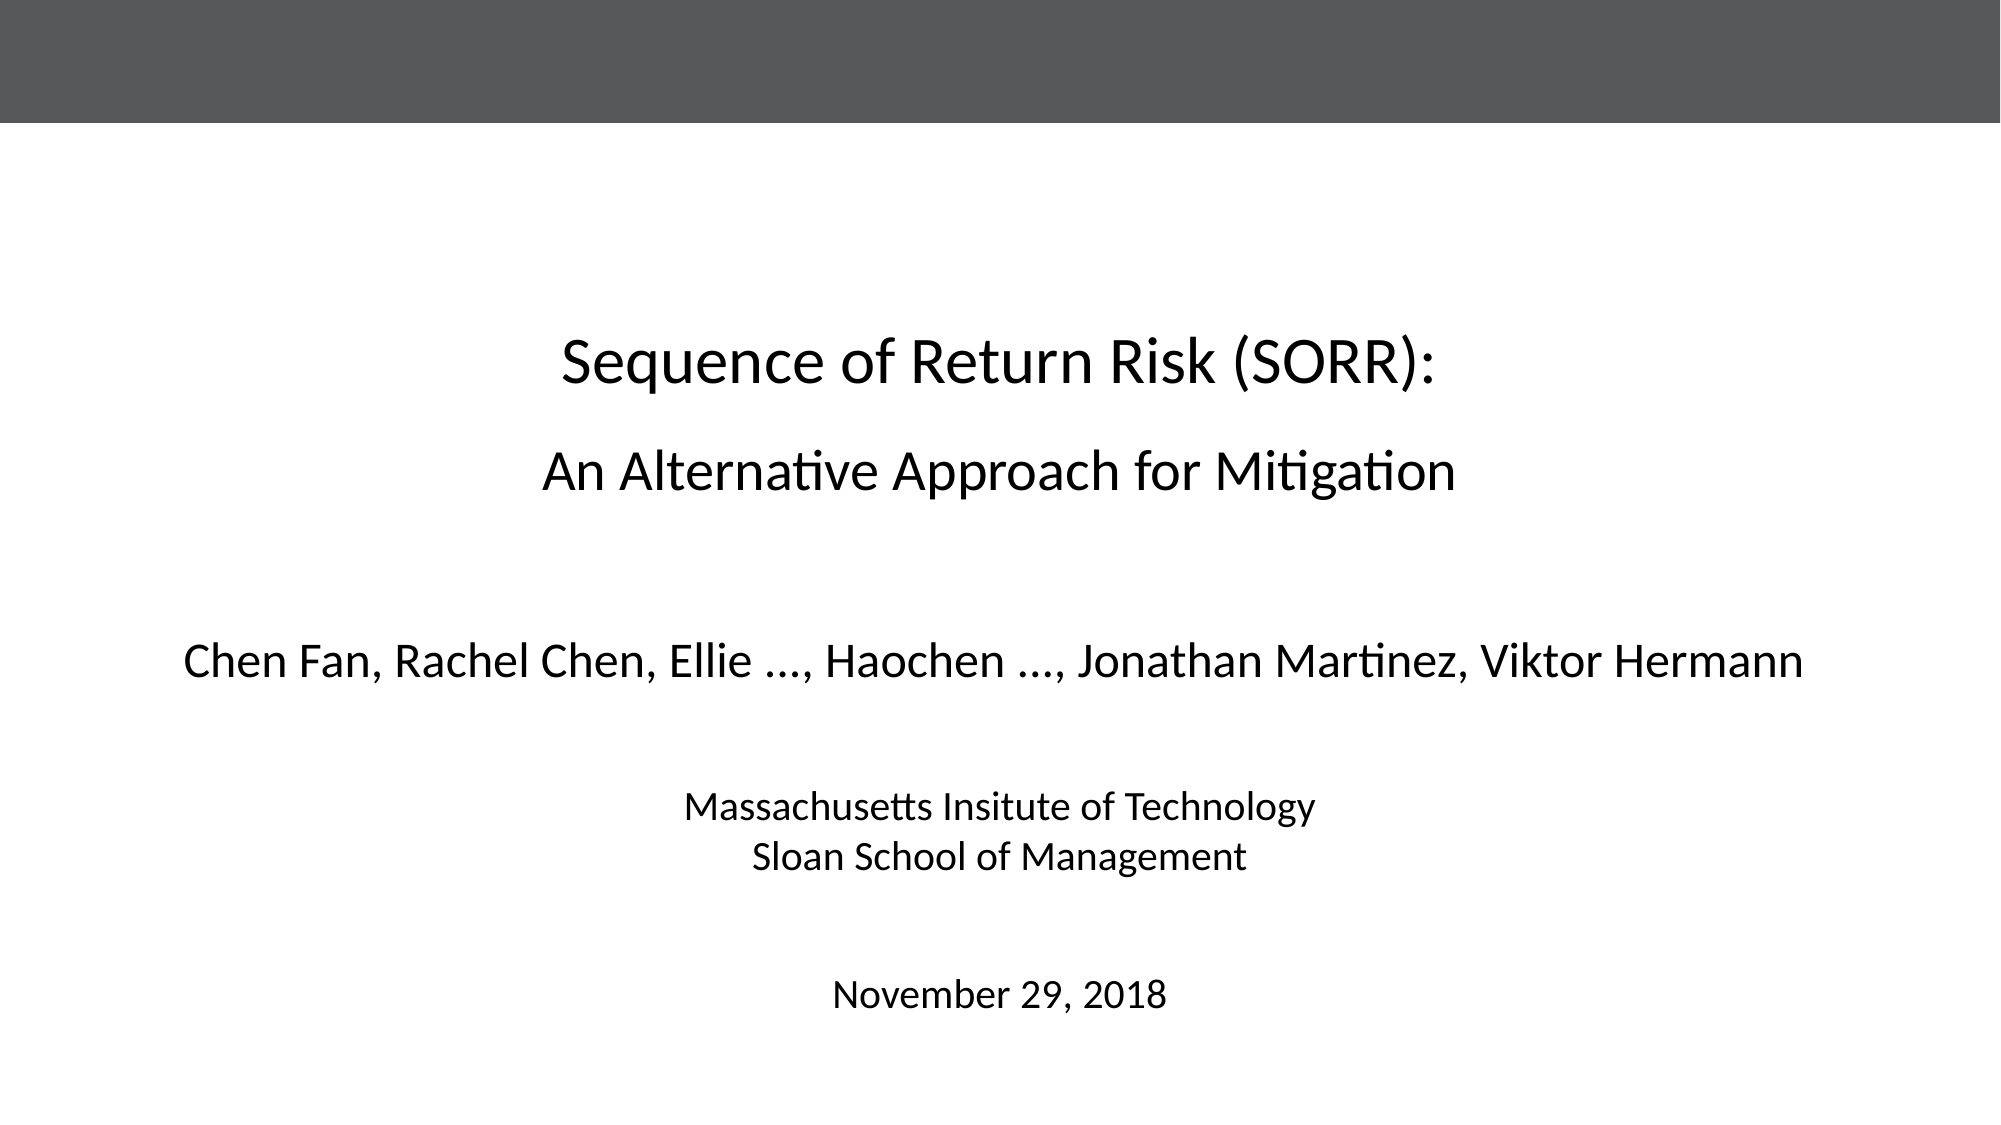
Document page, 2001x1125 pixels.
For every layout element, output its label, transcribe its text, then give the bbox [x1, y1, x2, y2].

text_box November 29, 2018 [130, 945, 1870, 1038]
text_box Sequence of Return Risk (SORR): An Alternative Approach for Mitigation [130, 250, 1870, 530]
text_box Chen Fan, Rachel Chen, Ellie ..., Haochen ..., Jonathan Martinez, Viktor Hermann [130, 550, 1870, 735]
text_box Massachusetts Insitute of Technology Sloan School of Management [130, 782, 1870, 876]
